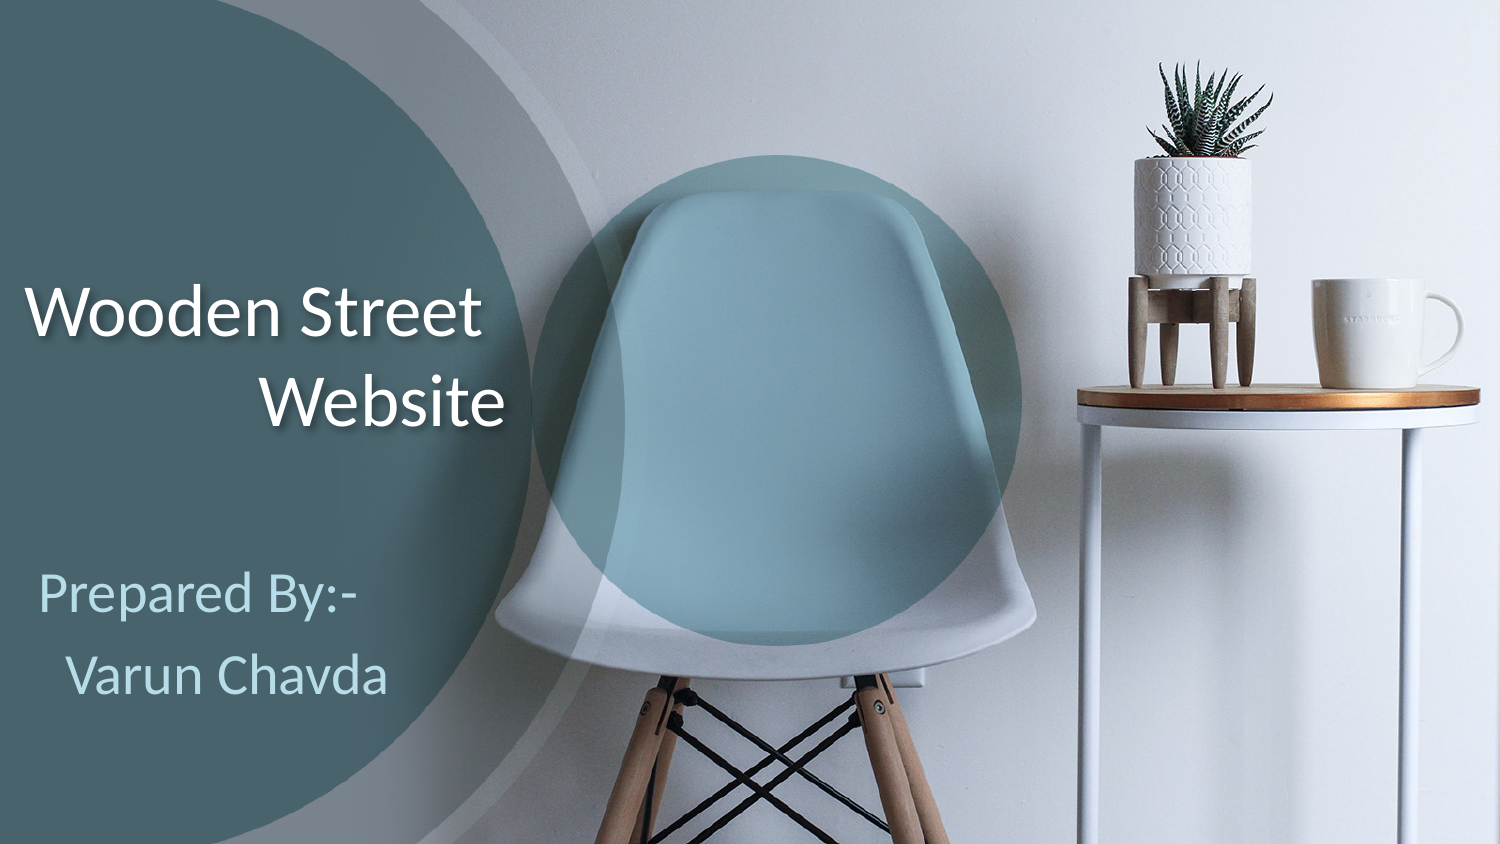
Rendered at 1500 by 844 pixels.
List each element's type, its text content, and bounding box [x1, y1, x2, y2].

title Wooden Street Website [9, 150, 1362, 552]
subtitle Prepared By:- Varun Chavda [23, 547, 1377, 721]
picture [0, 0, 1500, 844]
